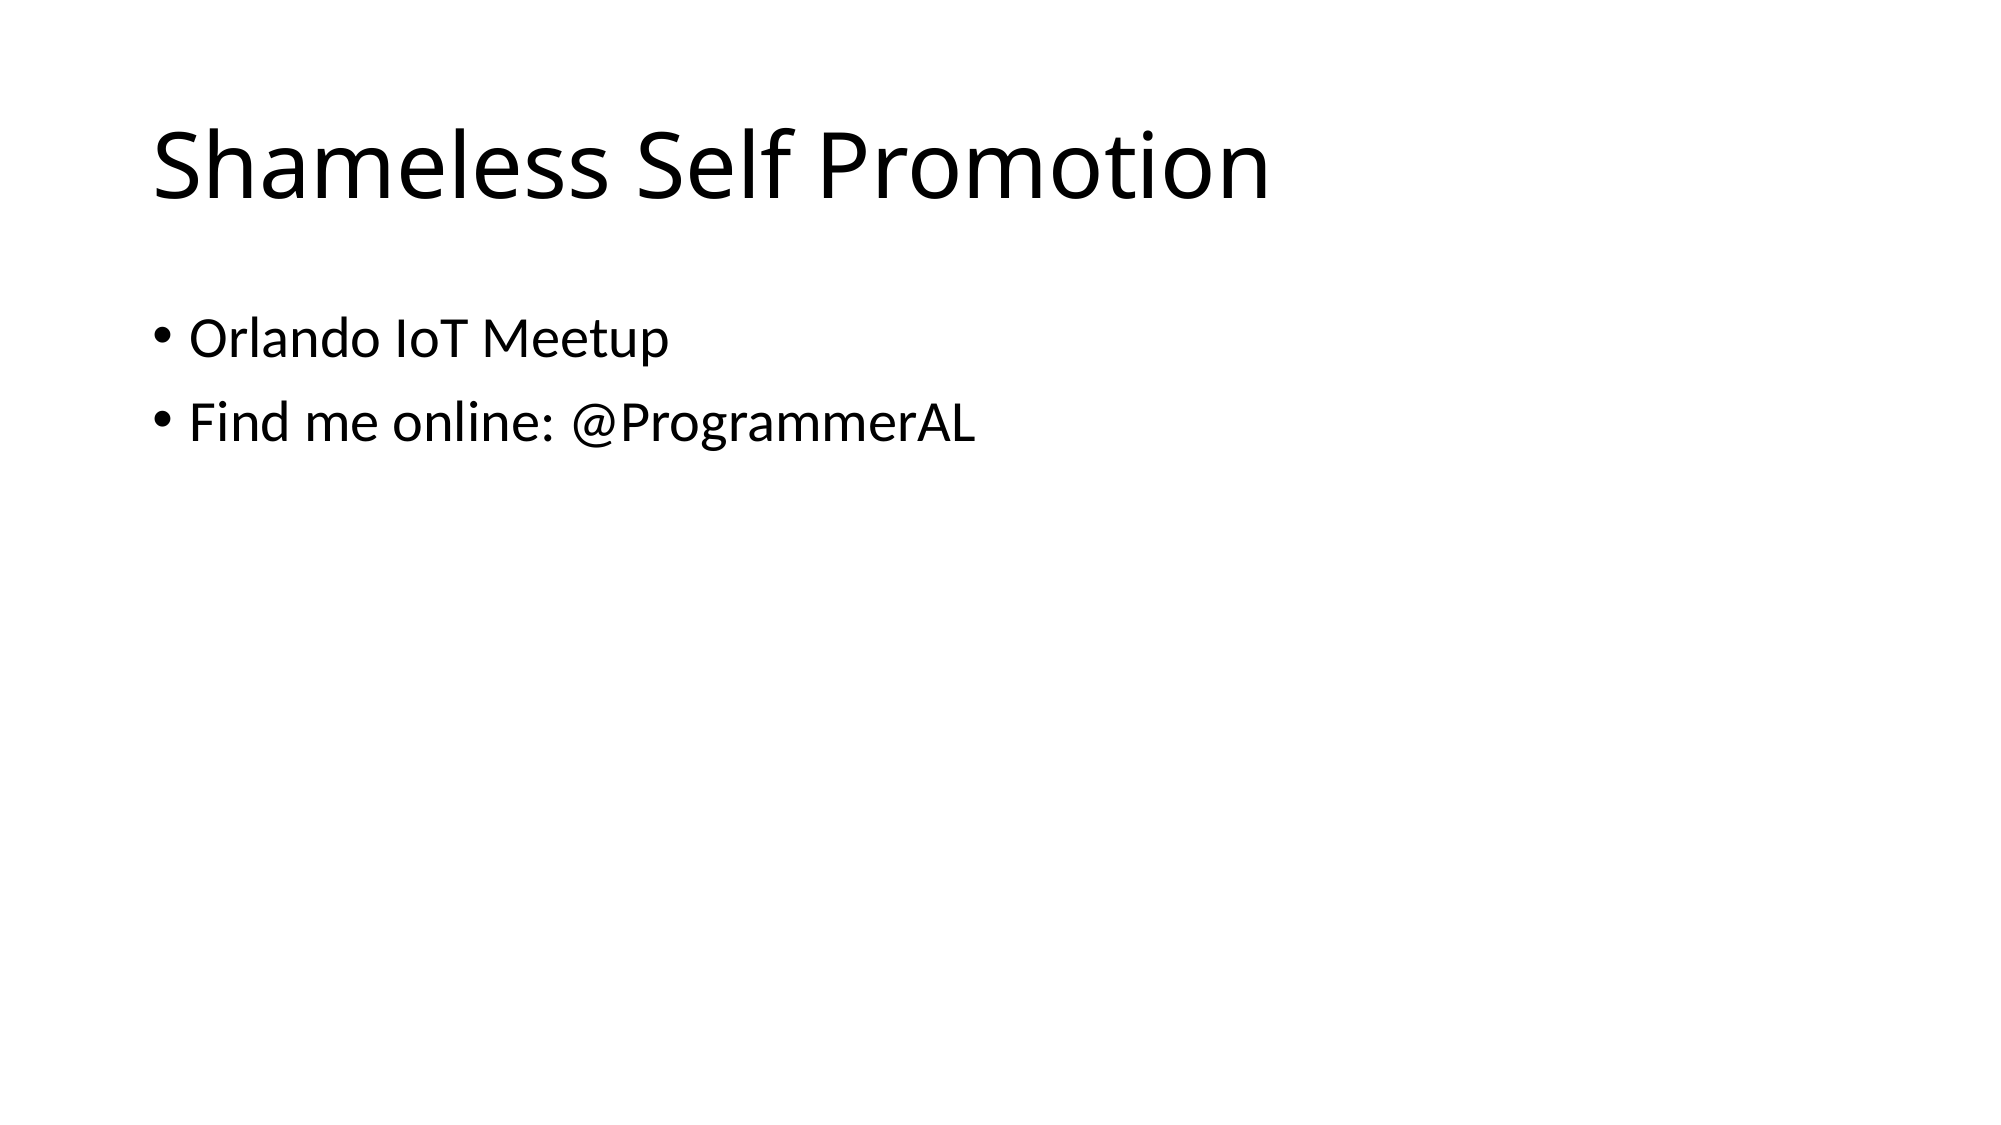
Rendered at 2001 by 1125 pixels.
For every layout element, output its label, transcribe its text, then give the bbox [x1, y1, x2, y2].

title Shameless Self Promotion [137, 59, 1863, 278]
list Orlando IoT Meetup Find me online: @ProgrammerAL [137, 299, 1863, 1014]
